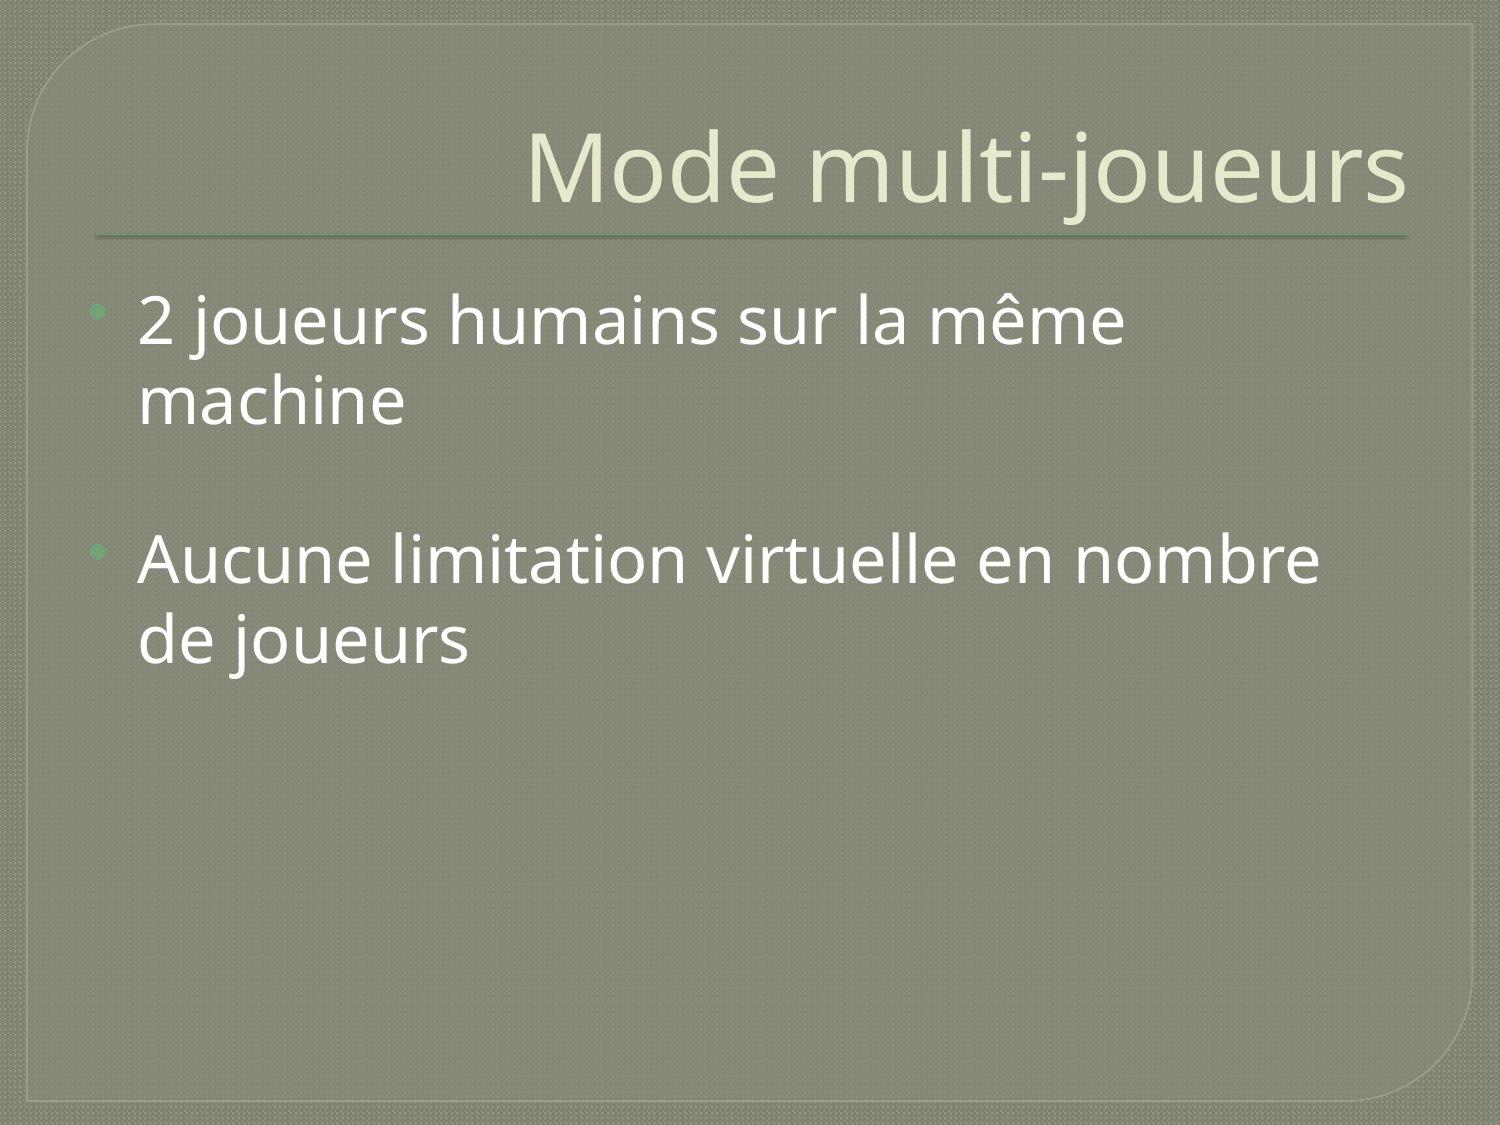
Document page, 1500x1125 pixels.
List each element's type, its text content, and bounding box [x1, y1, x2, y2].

title Mode multi-joueurs [75, 41, 1425, 230]
list 2 joueurs humains sur la même machine Aucune limitation virtuelle en nombre de joueurs [75, 270, 1425, 1013]
